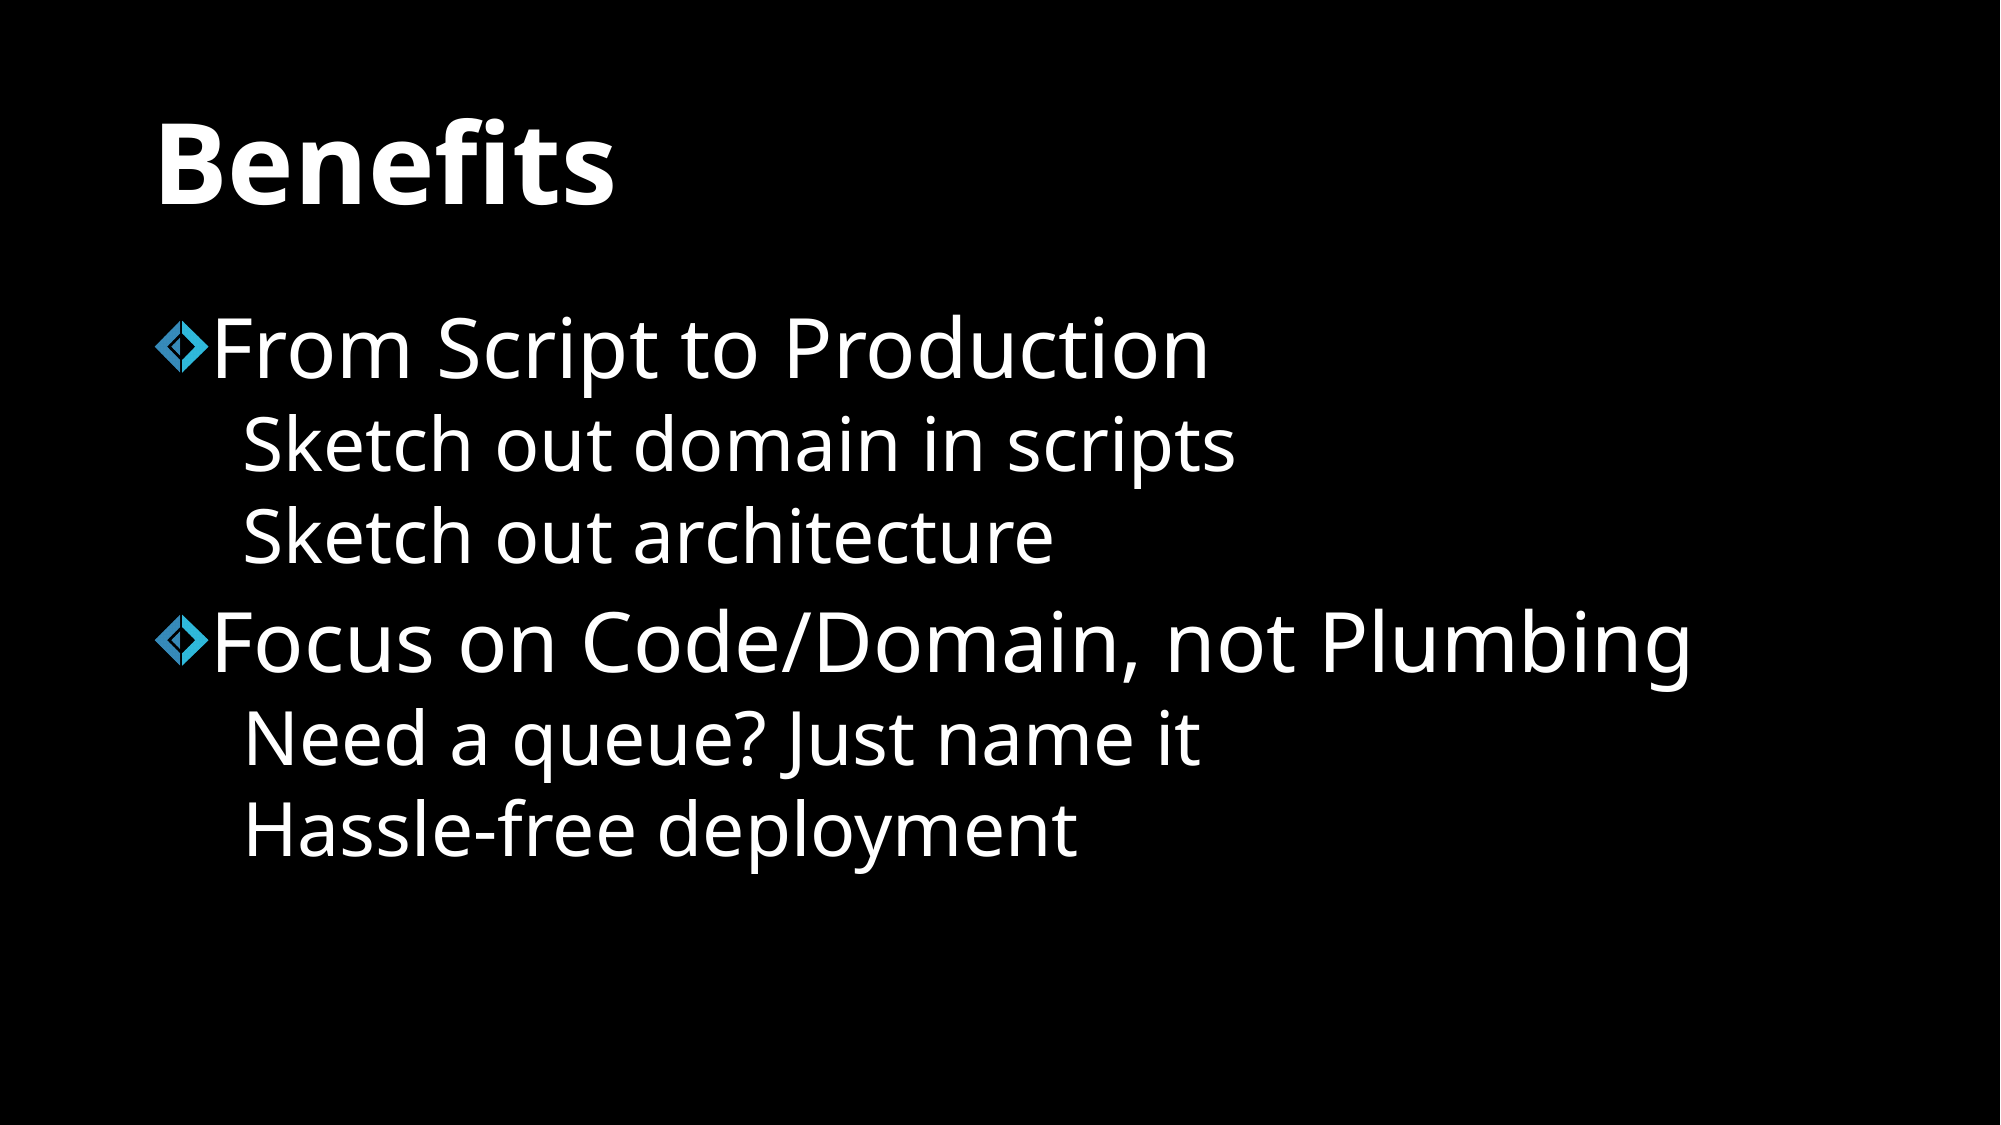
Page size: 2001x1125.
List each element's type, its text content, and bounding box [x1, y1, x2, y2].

title Benefits [137, 59, 1863, 278]
picture [152, 611, 211, 670]
list From Script to Production Sketch out domain in scripts Sketch out architecture Focus on Code/Domain, not Plumbing Need a queue? Just name it Hassle-free deployment [137, 299, 1863, 1014]
picture [152, 317, 211, 377]
